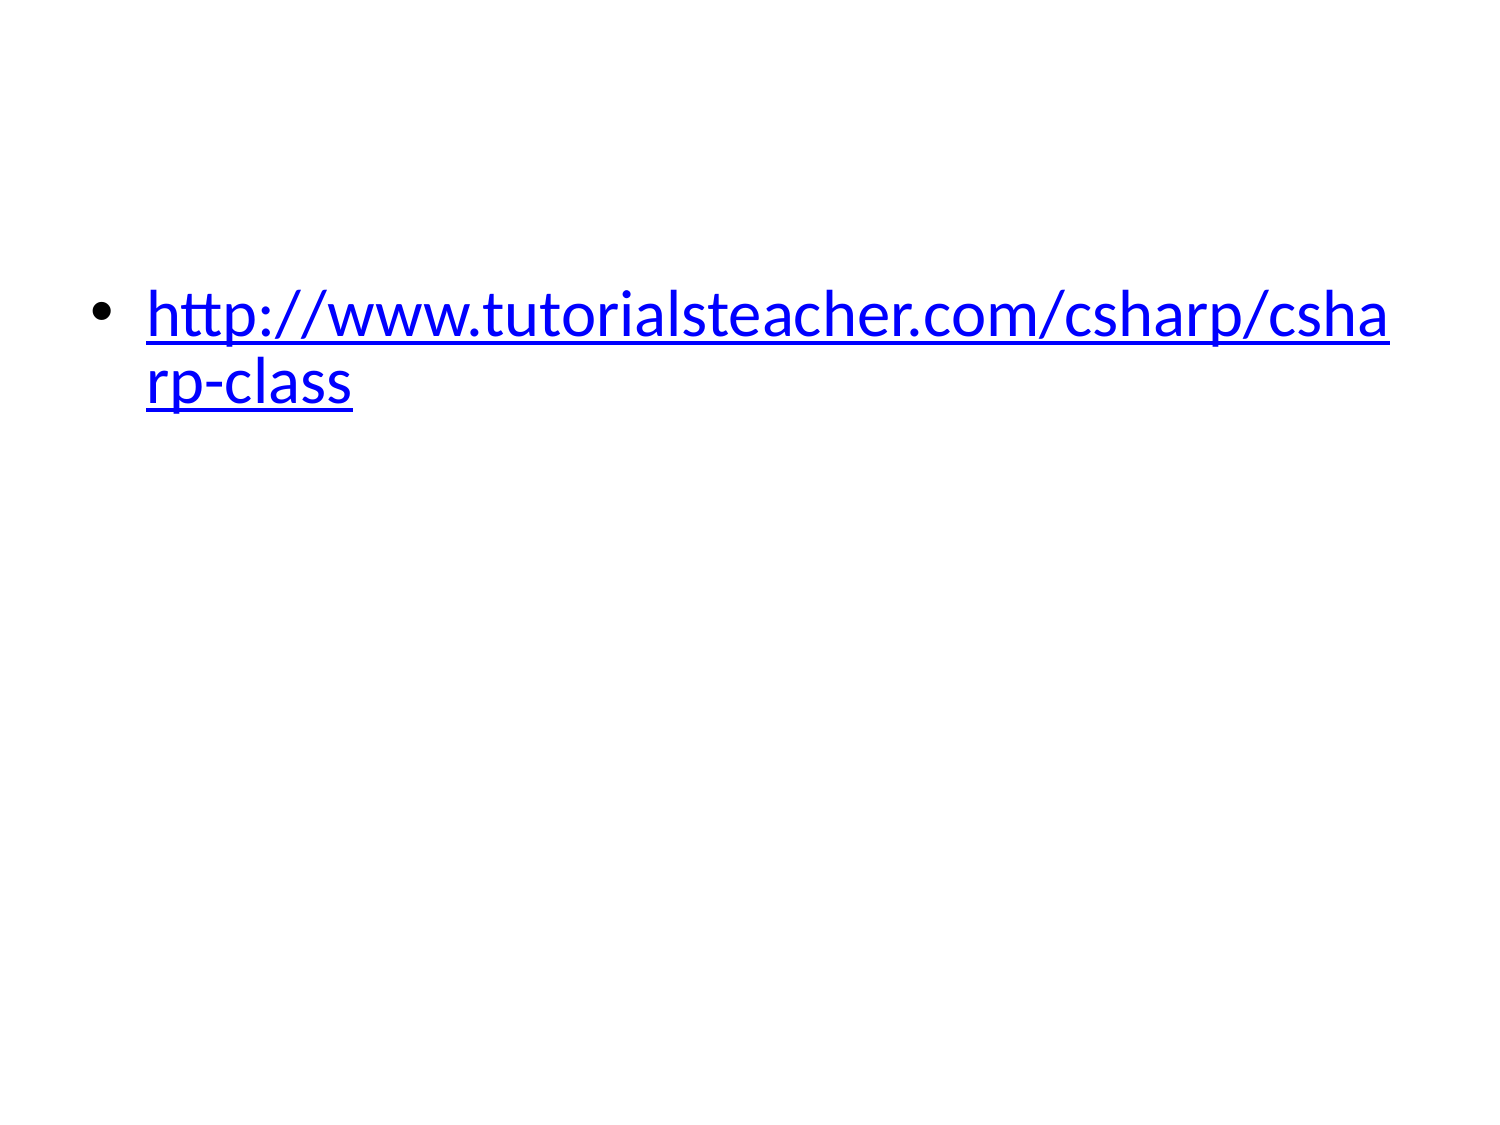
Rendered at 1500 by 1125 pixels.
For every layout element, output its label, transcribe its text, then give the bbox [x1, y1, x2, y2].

list http://www.tutorialsteacher.com/csharp/csharp-class [75, 262, 1425, 1005]
